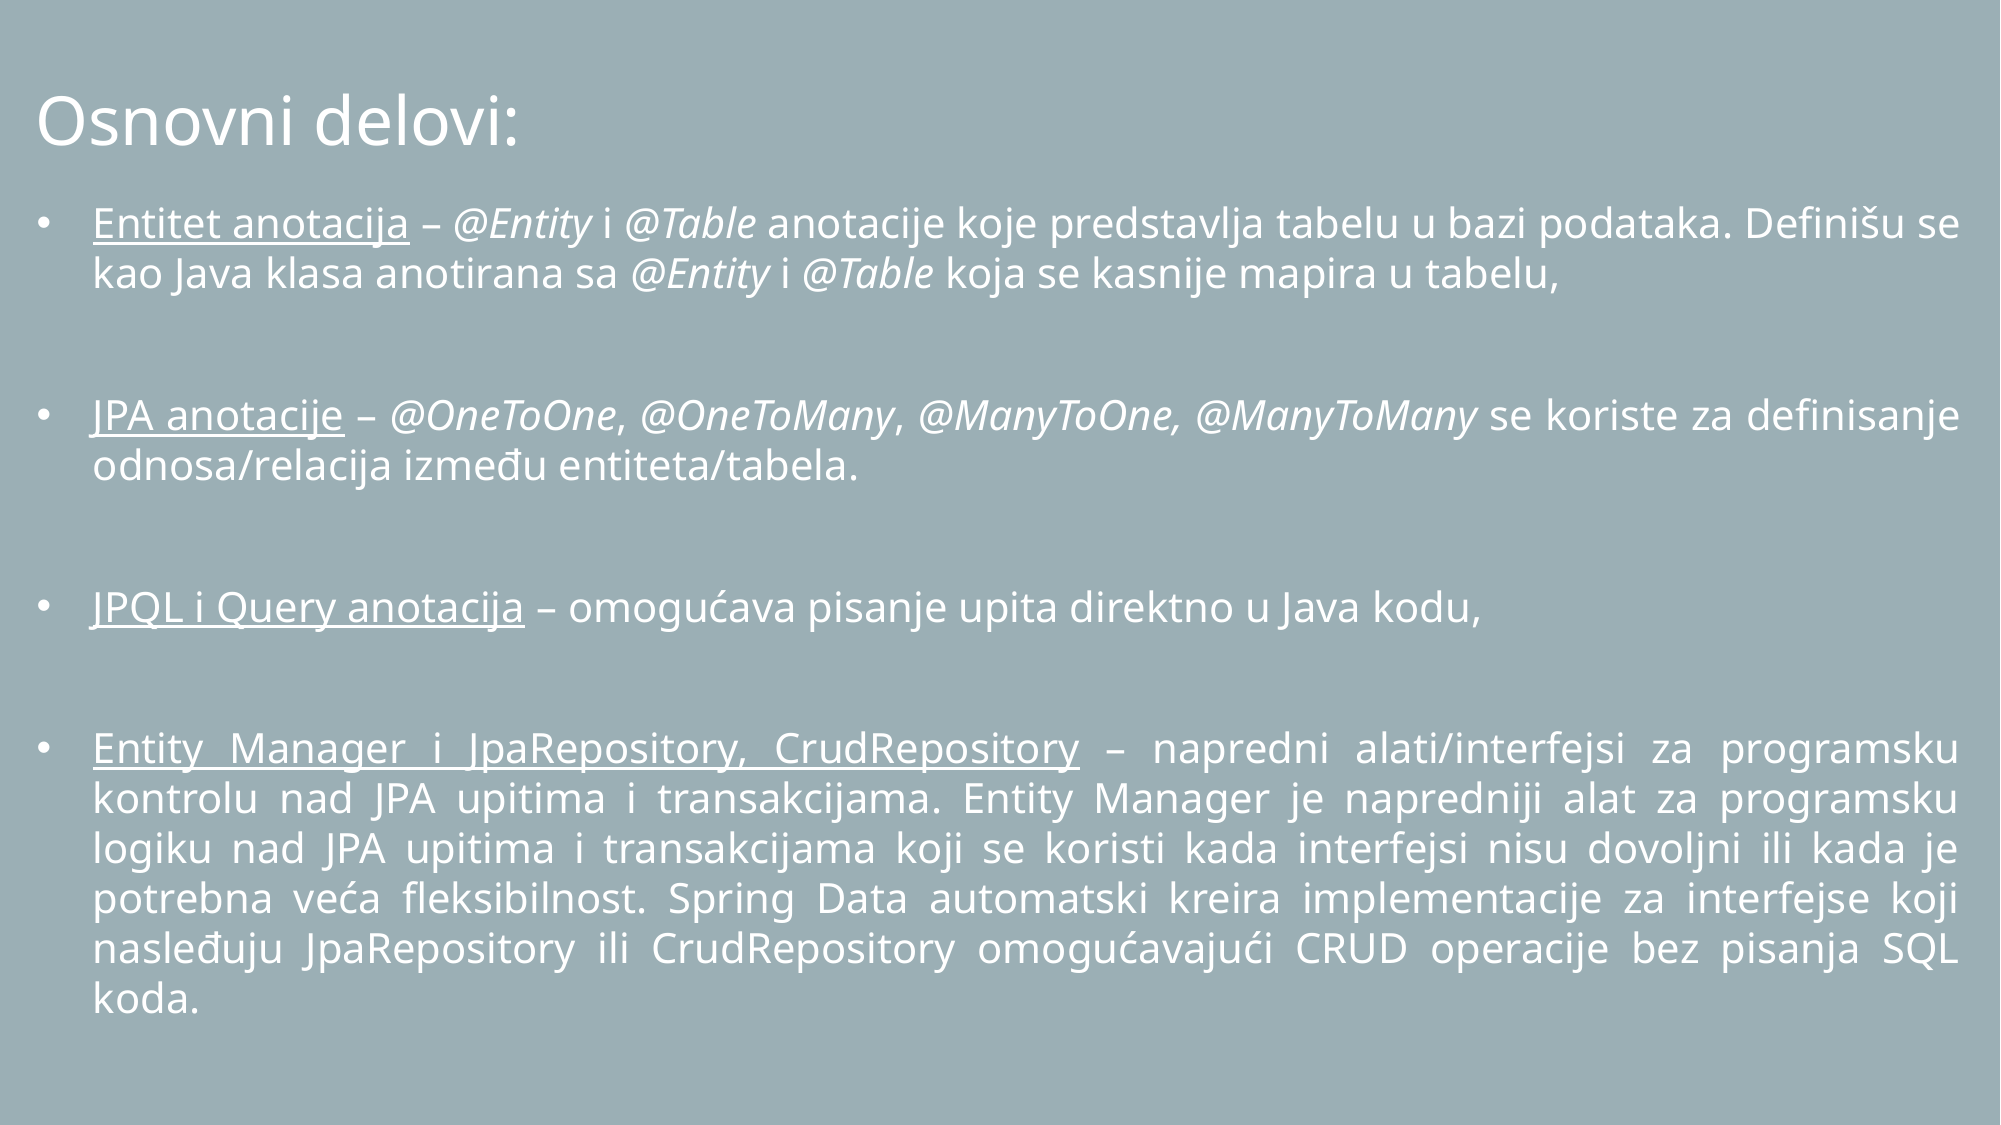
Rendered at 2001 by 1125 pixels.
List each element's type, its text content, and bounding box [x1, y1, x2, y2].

text_box Osnovni delovi: [20, 70, 1703, 167]
subtitle Entitet anotacija – @Entity i @Table anotacije koje predstavlja tabelu u bazi podataka. Definišu se kao Java klasa anotirana sa @Entity i @Table koja se kasnije mapira u tabelu, JPA anotacije – @OneToOne, @OneToMany, @ManyToOne, @ManyToMany se koriste za definisanje odnosa/relacija između entiteta/tabela. JPQL i Query anotacija – omogućava pisanje upita direktno u Java kodu, Entity Manager i JpaRepository, CrudRepository – napredni alati/interfejsi za programsku kontrolu nad JPA upitima i transakcijama. Entity Manager je napredniji alat za programsku logiku nad JPA upitima i transakcijama koji se koristi kada interfejsi nisu dovoljni ili kada je potrebna veća fleksibilnost. Spring Data automatski kreira implementacije za interfejse koji nasleđuju JpaRepository ili CrudRepository omogućavajući CRUD operacije bez pisanja SQL koda. [21, 189, 1976, 1112]
